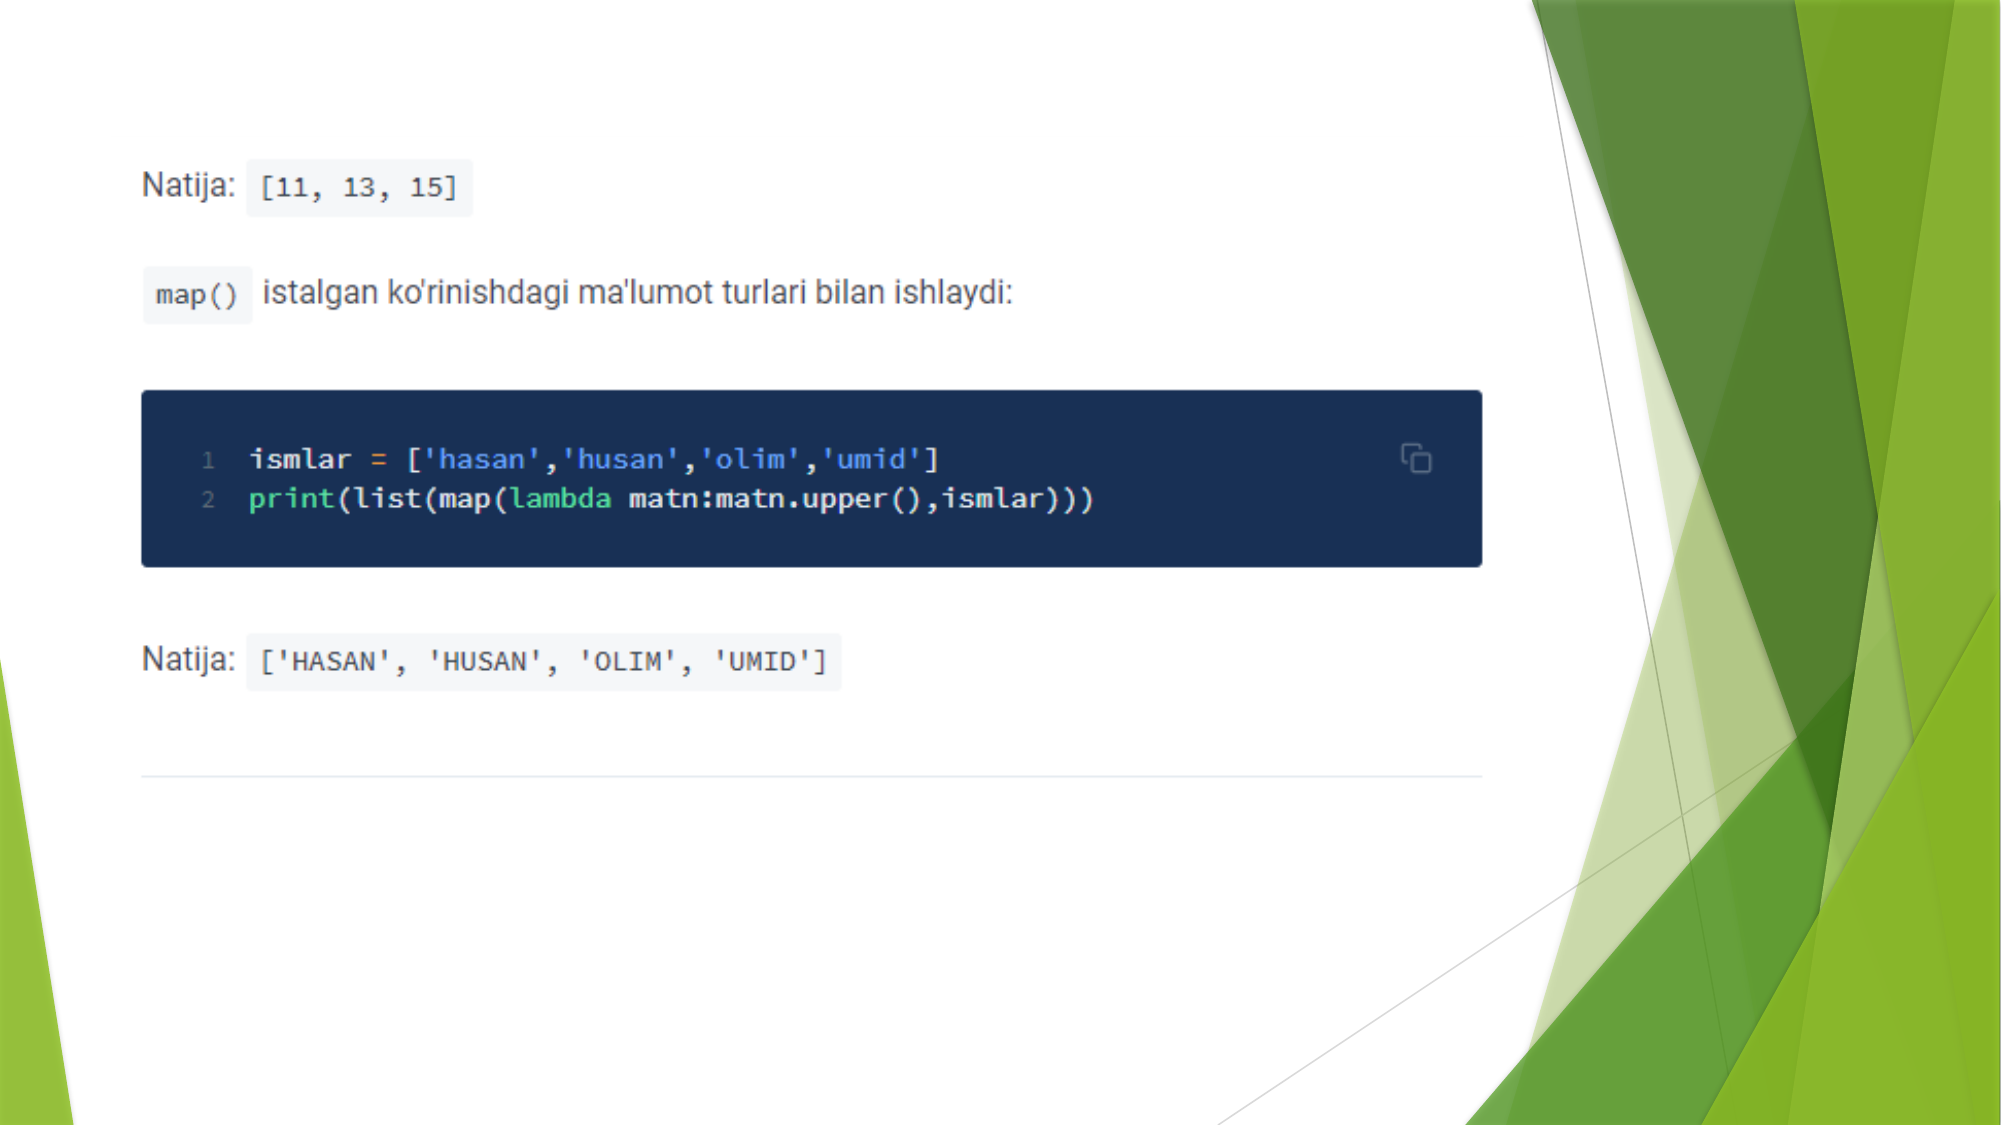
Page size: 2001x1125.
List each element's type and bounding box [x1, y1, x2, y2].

picture [110, 134, 1525, 808]
